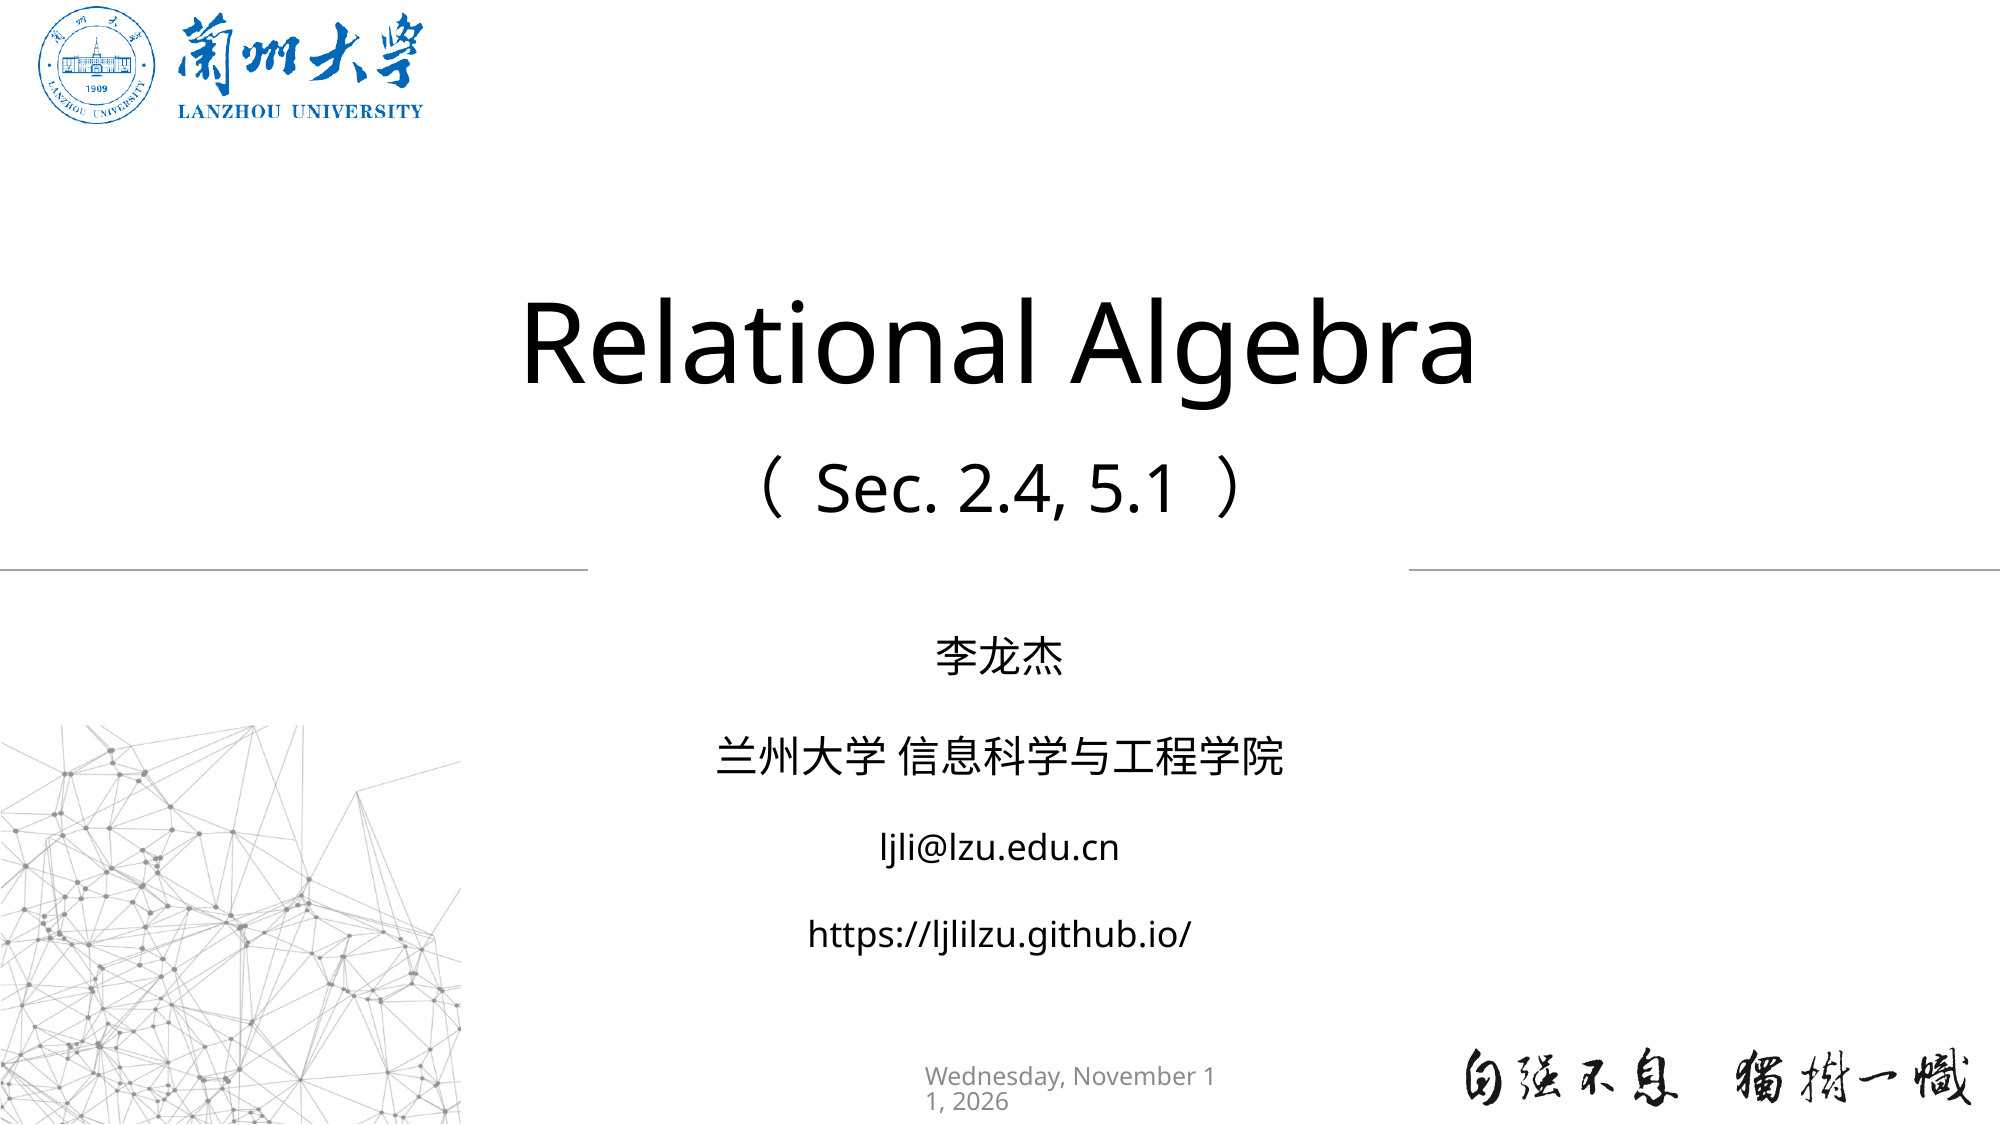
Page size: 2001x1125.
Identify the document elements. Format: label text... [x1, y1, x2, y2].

picture [38, 6, 423, 124]
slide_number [909, 1047, 1246, 1108]
subtitle 李龙杰 兰州大学 信息科学与工程学院 ljli@lzu.edu.cn https://ljlilzu.github.io/ [249, 590, 1750, 963]
title Relational Algebra （ Sec. 2.4, 5.1 ） [249, 141, 1750, 534]
picture [1446, 1035, 1991, 1119]
picture [1, 726, 461, 1124]
